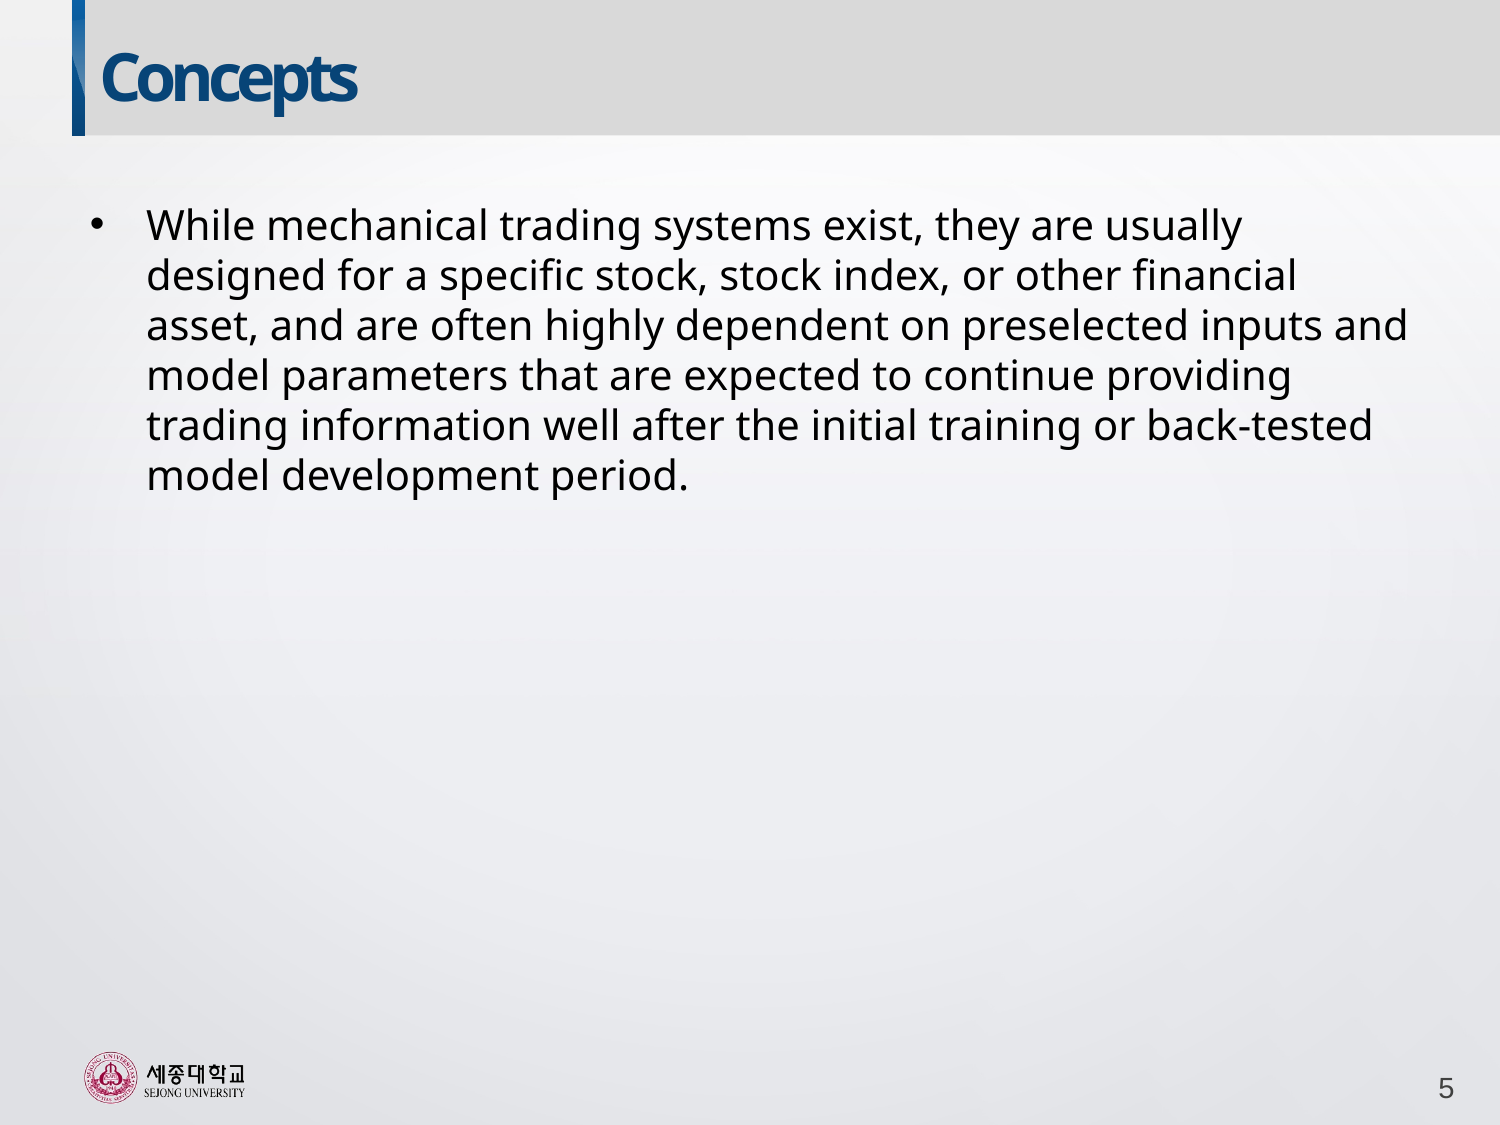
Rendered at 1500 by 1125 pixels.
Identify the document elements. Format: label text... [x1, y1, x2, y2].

picture [0, 0, 1500, 1125]
text_box While mechanical trading systems exist, they are usually designed for a specific stock, stock index, or other financial asset, and are often highly dependent on preselected inputs and model parameters that are expected to continue providing trading information well after the initial training or back-tested model development period. [74, 191, 1425, 934]
list Concepts [84, 27, 1439, 111]
